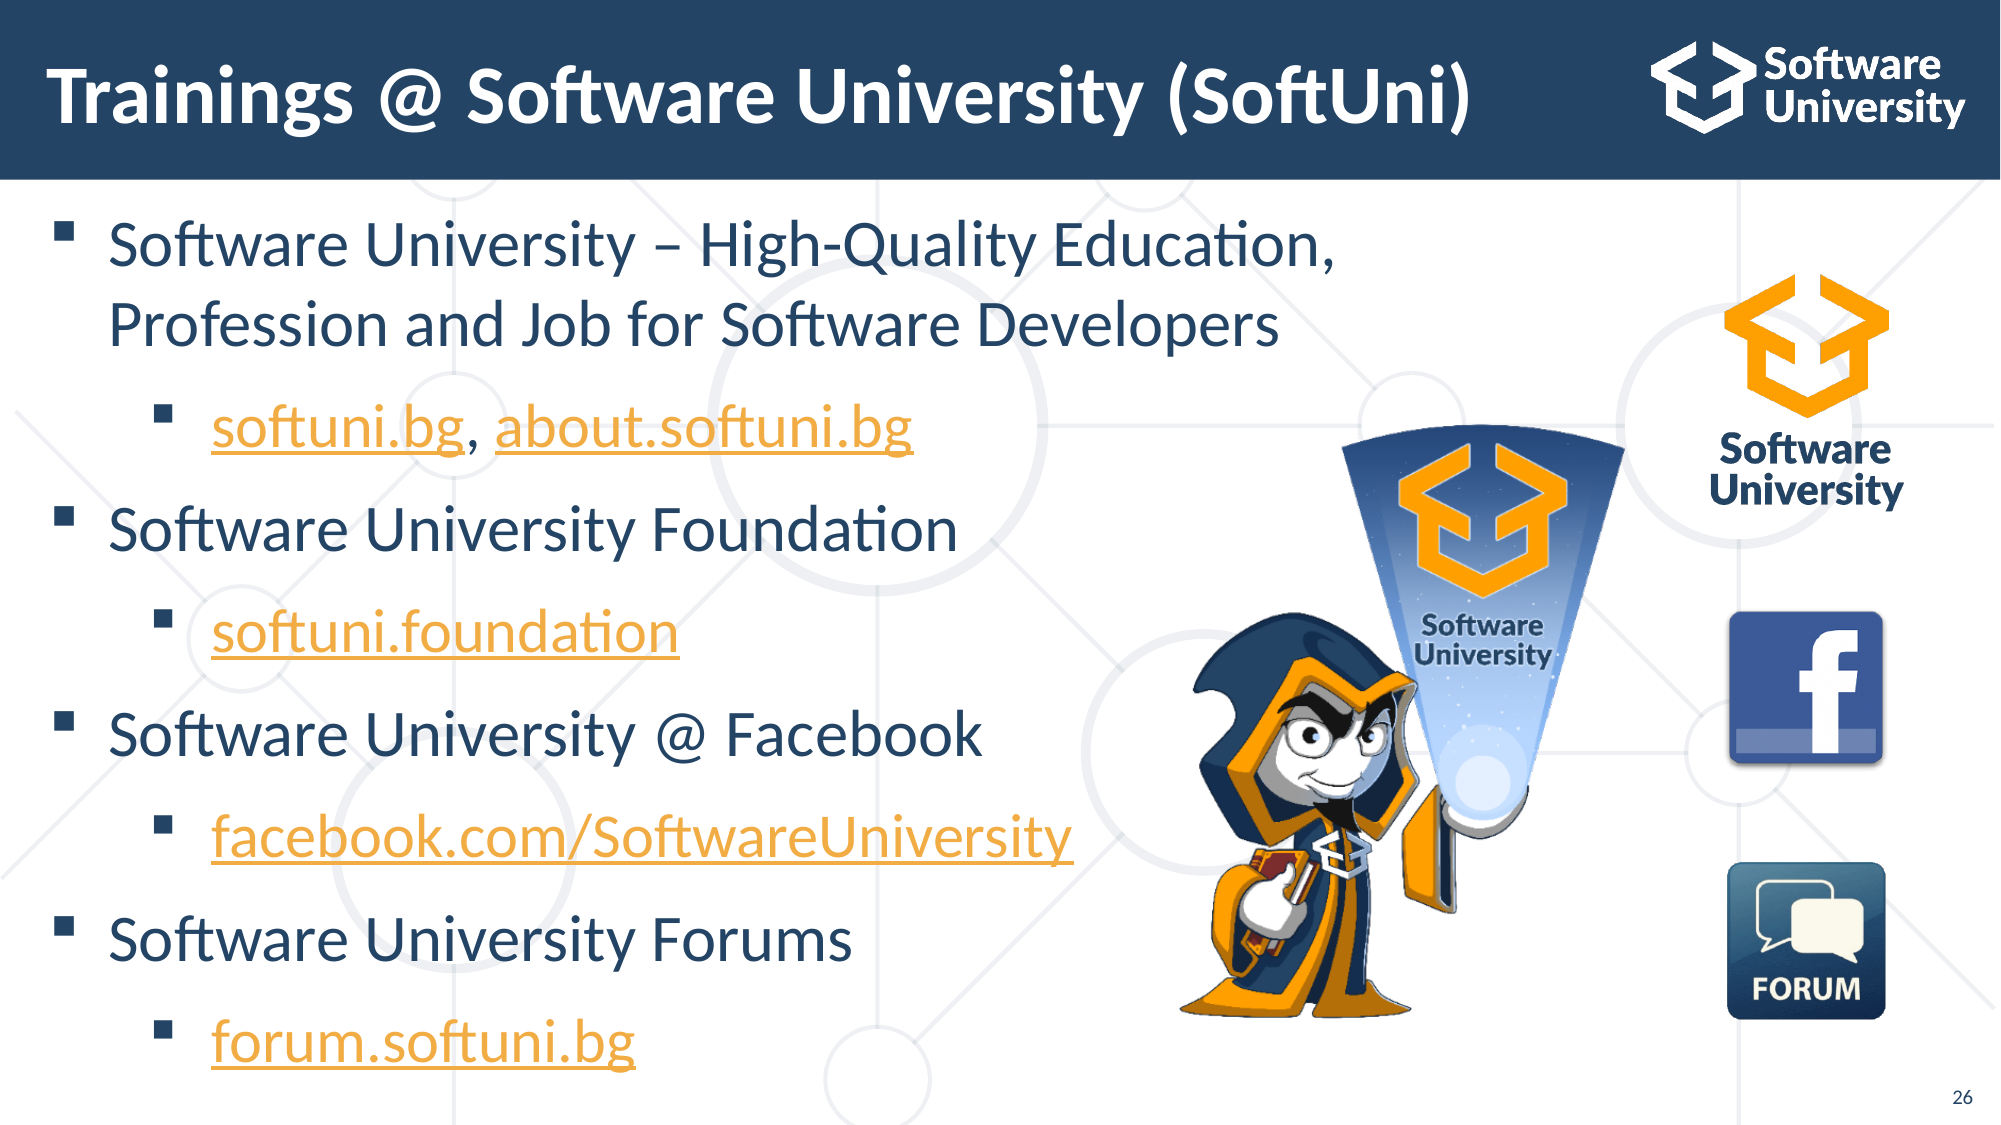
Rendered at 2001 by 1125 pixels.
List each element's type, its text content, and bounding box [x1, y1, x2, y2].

slide_number 26 [1927, 1067, 1989, 1117]
picture [1458, 423, 1627, 1020]
picture [1723, 605, 1889, 773]
list Software University – High-Quality Education, Profession and Job for Software Developers softuni.bg, about.softuni.bg Software University Foundation softuni.foundation Software University @ Facebook facebook.com/SoftwareUniversity Software University Forums forum.softuni.bg [31, 193, 1458, 1094]
title Trainings @ Software University (SoftUni) [28, 17, 1627, 163]
picture [1651, 41, 1966, 134]
picture [1726, 861, 1886, 1020]
picture [1708, 274, 1904, 517]
